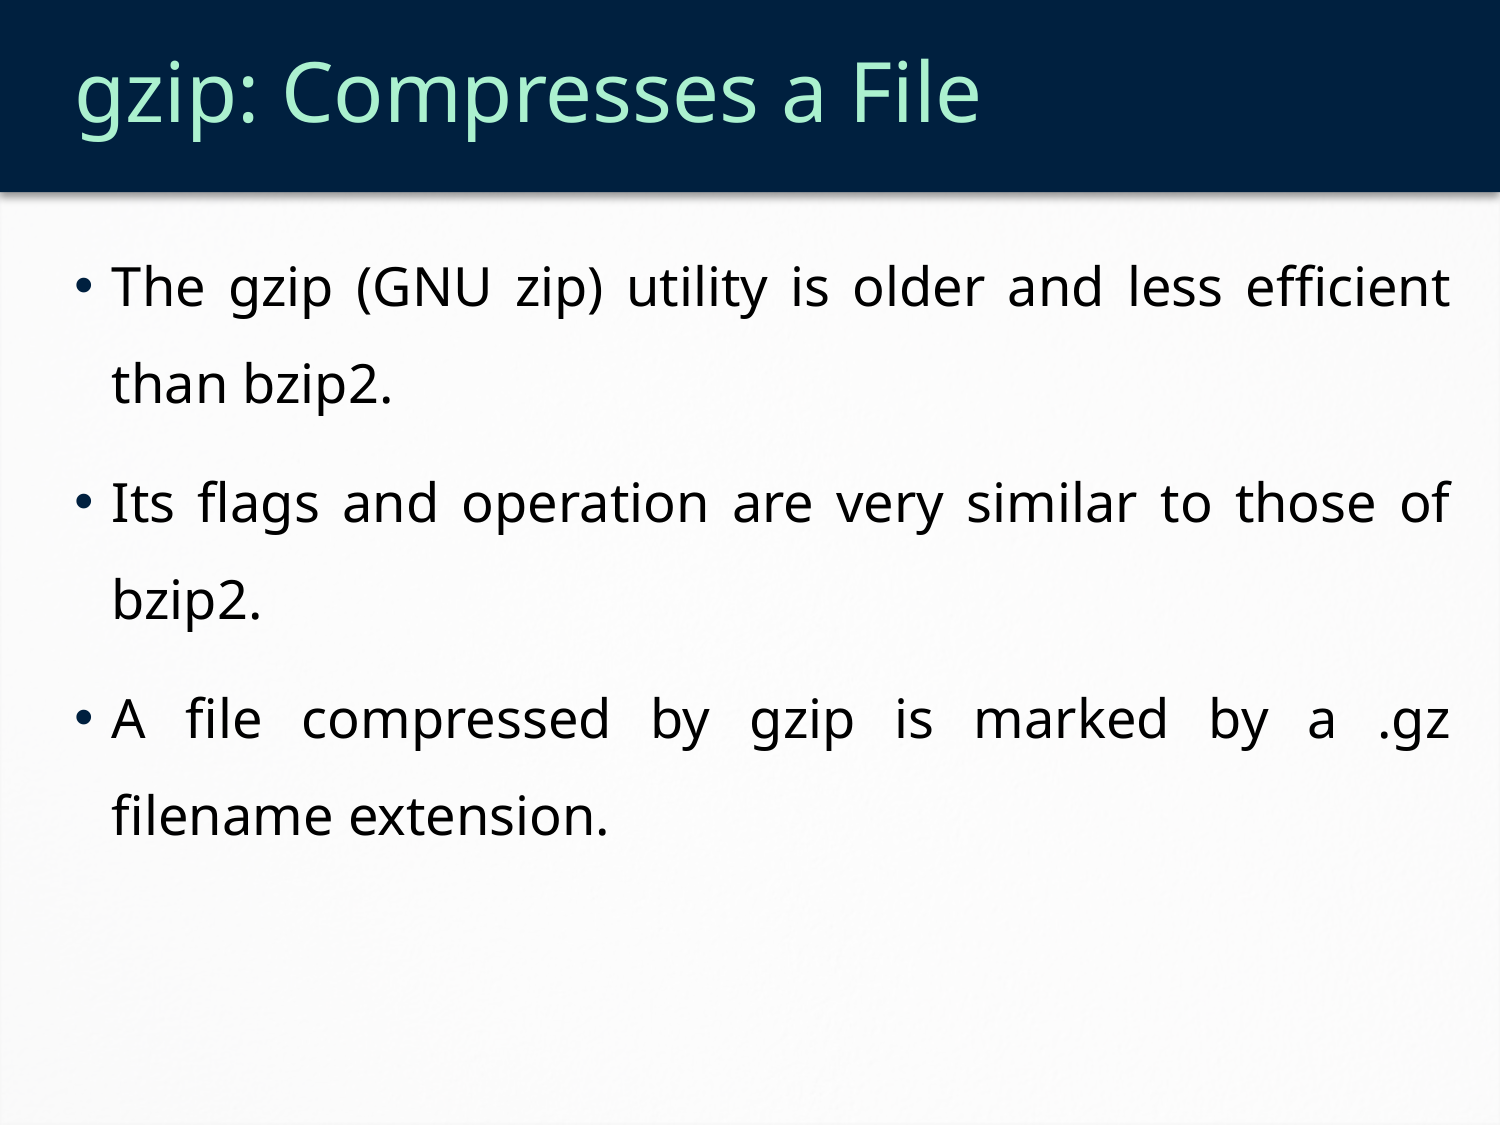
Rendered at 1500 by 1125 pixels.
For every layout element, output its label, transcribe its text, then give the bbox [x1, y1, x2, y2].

title gzip: Compresses a File [59, 0, 1500, 193]
list The gzip (GNU zip) utility is older and less efficient than bzip2. Its flags and operation are very similar to those of bzip2. A file compressed by gzip is marked by a .gz filename extension. [59, 212, 1468, 1099]
